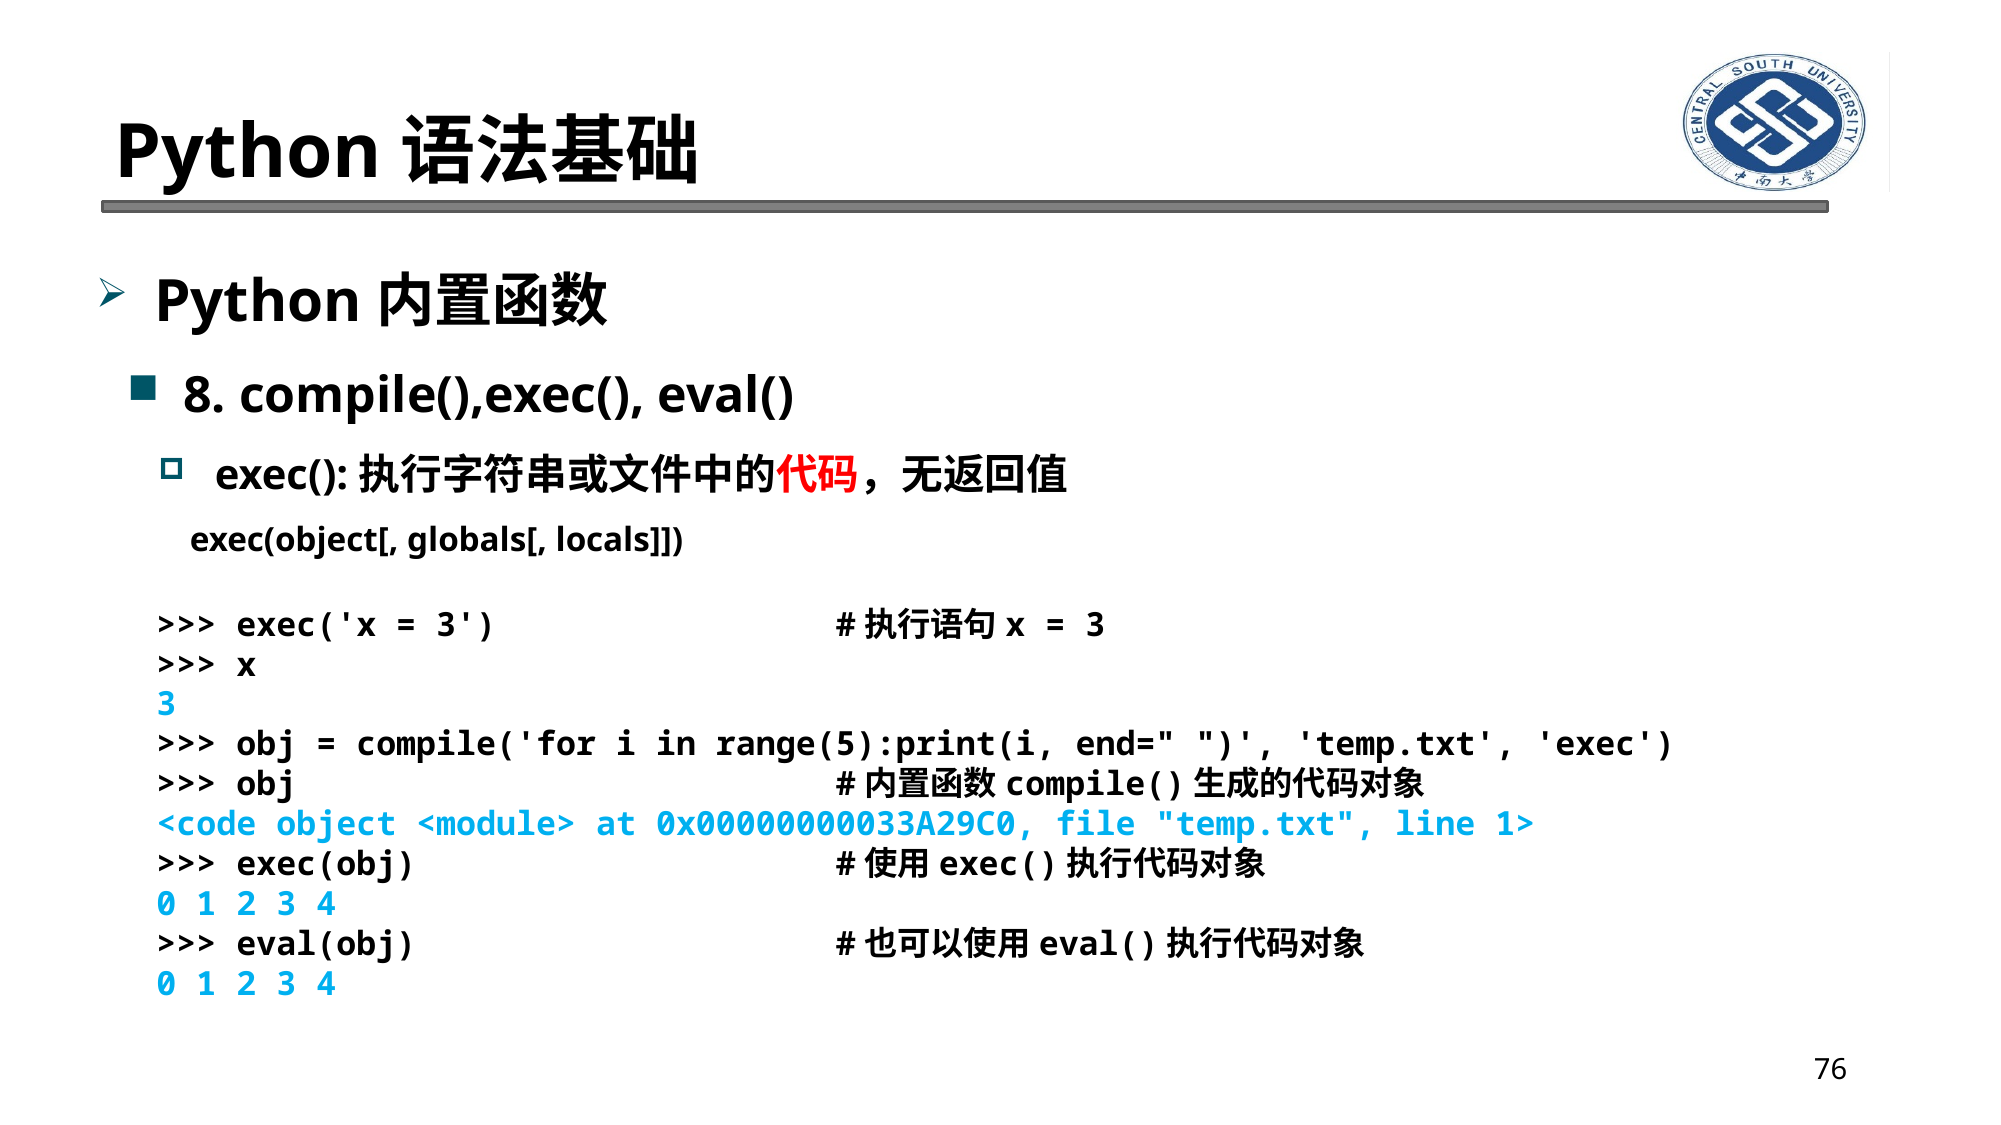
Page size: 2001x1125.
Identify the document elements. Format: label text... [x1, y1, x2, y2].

list Python内置函数 8. compile(),exec(), eval() exec():执行字符串或文件中的代码，无返回值 exec(object[, globals[, locals]]) >>> exec('x = 3') #执行语句x = 3 >>> x 3 >>> obj = compile('for i in range(5):print(i, end=" ")', 'temp.txt', 'exec') >>> obj #内置函数compile()生成的代码对象 <code object <module> at 0x00000000033A29C0, file "temp.txt", line 1> >>> exec(obj) #使用exec()执行代码对象 0 1 2 3 4 >>> eval(obj) #也可以使用eval()执行代码对象 0 1 2 3 4 [81, 220, 1898, 1024]
picture [1805, 52, 1890, 192]
title Python语法基础 [99, 12, 1805, 200]
slide_number 76 [1412, 1042, 1863, 1103]
